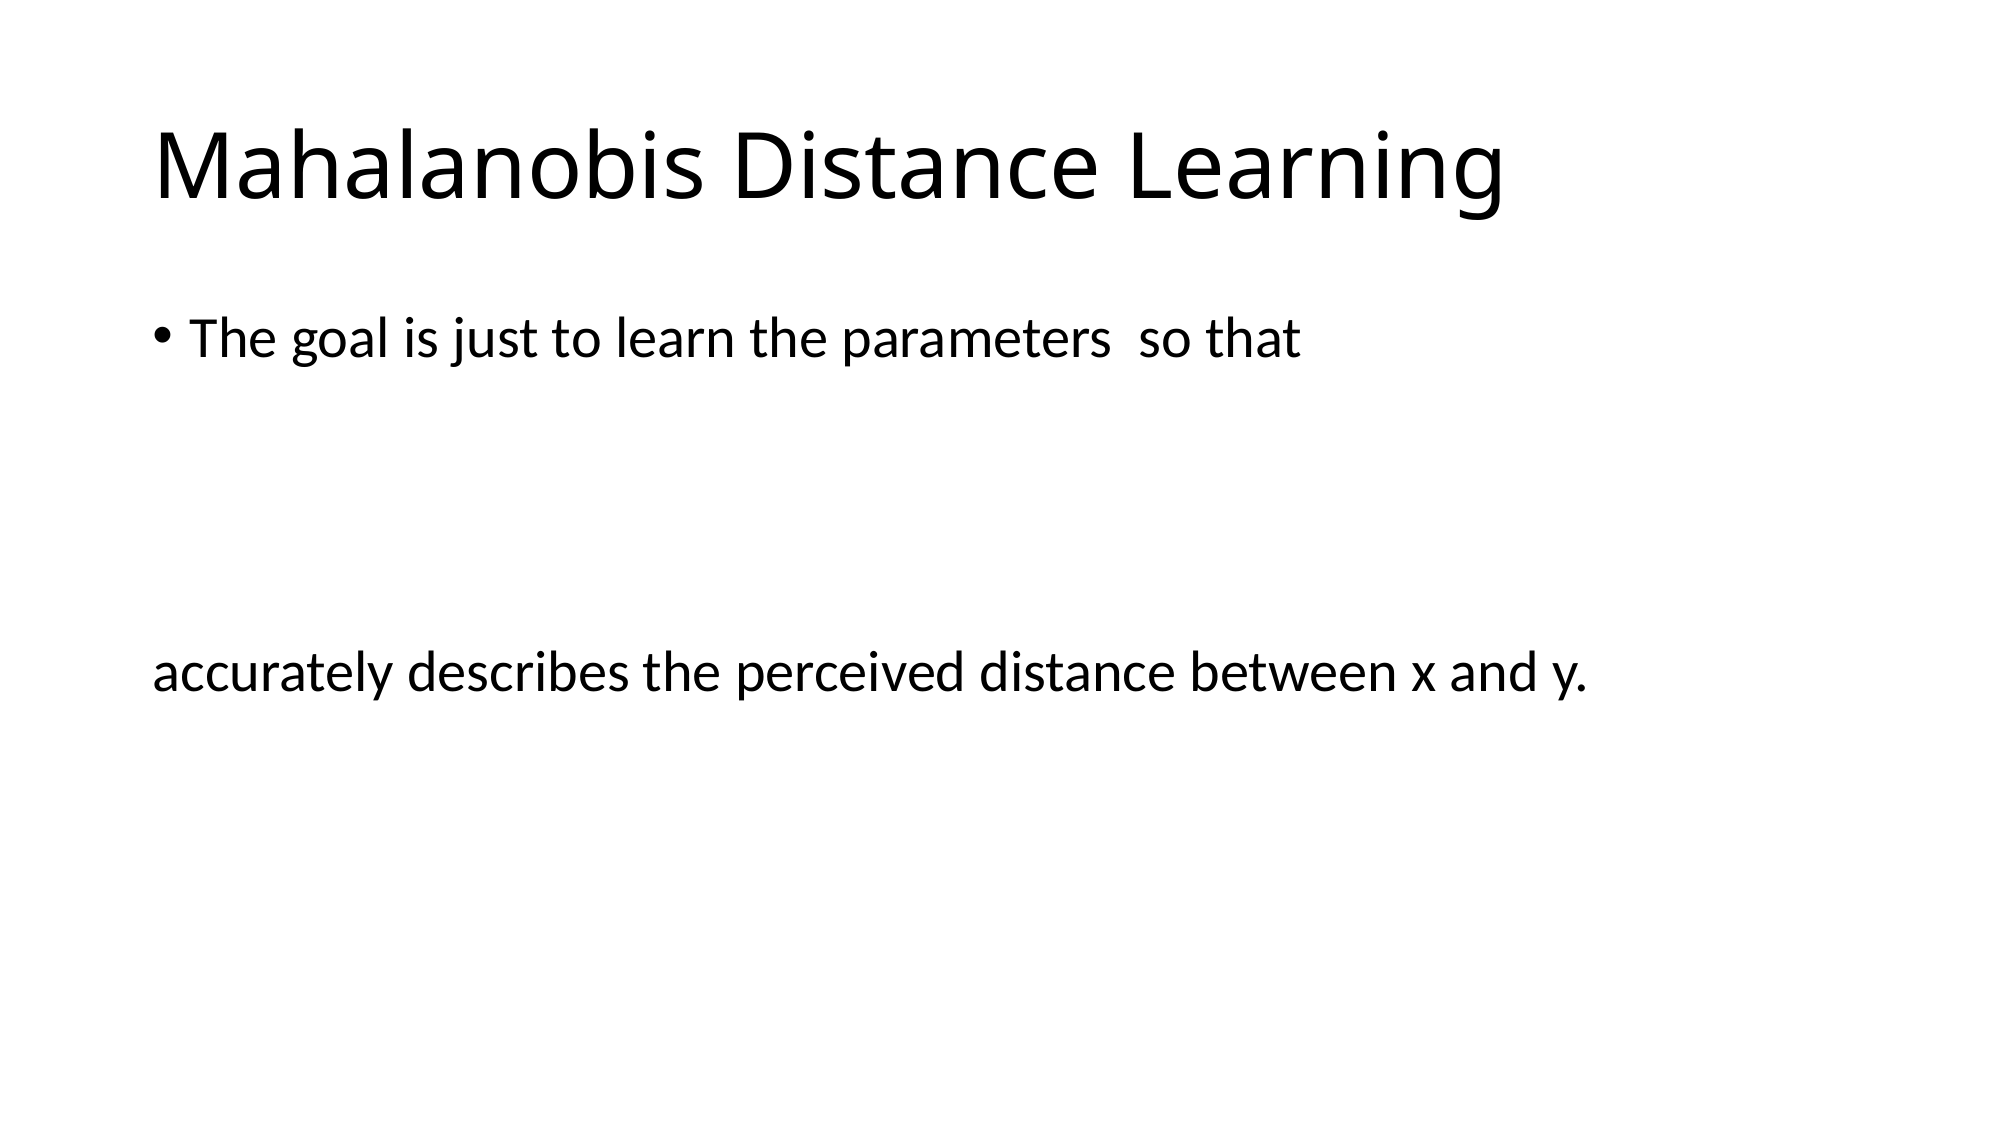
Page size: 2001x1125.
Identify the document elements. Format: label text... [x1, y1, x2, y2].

title Mahalanobis Distance Learning [137, 59, 1863, 278]
